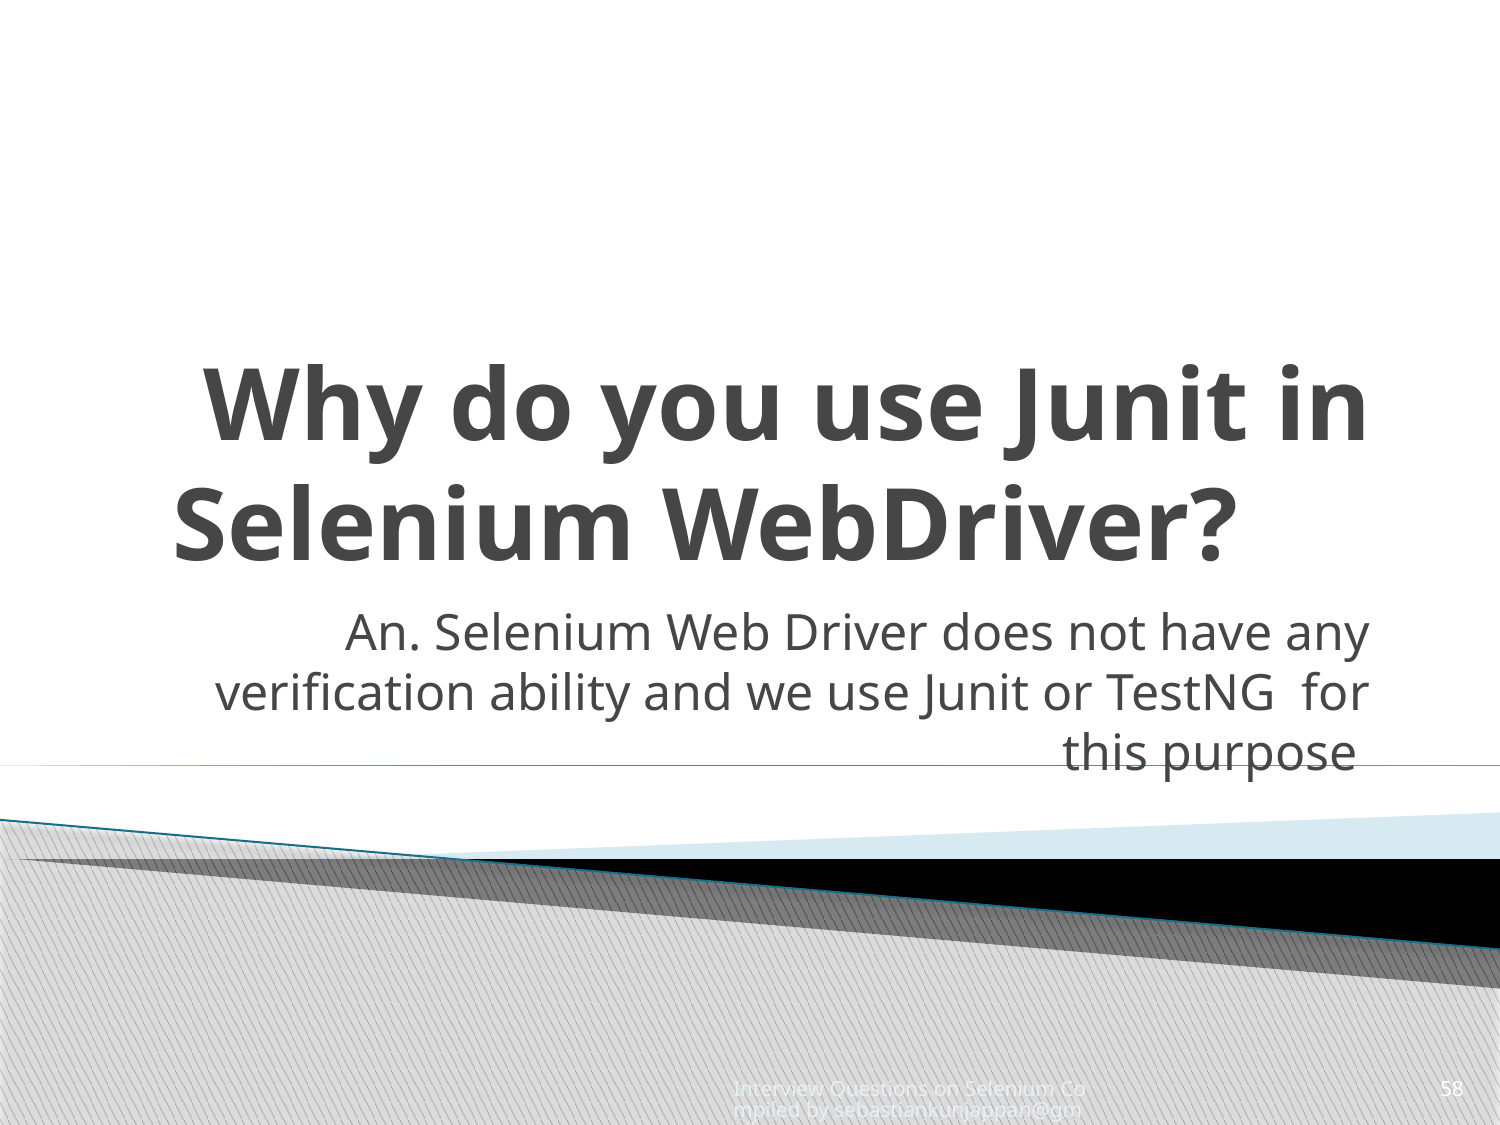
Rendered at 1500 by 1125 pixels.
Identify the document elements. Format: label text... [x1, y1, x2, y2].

title Why do you use Junit in Selenium WebDriver? [112, 287, 1388, 588]
footer Interview Questions on Selenium Compiled by sebastiankunjappan@gmail.com [718, 1051, 1105, 1112]
picture [5, 859, 1500, 989]
slide_number 58 [1418, 1051, 1479, 1112]
subtitle An. Selenium Web Driver does not have any verification ability and we use Junit or TestNG for this purpose [112, 592, 1388, 790]
